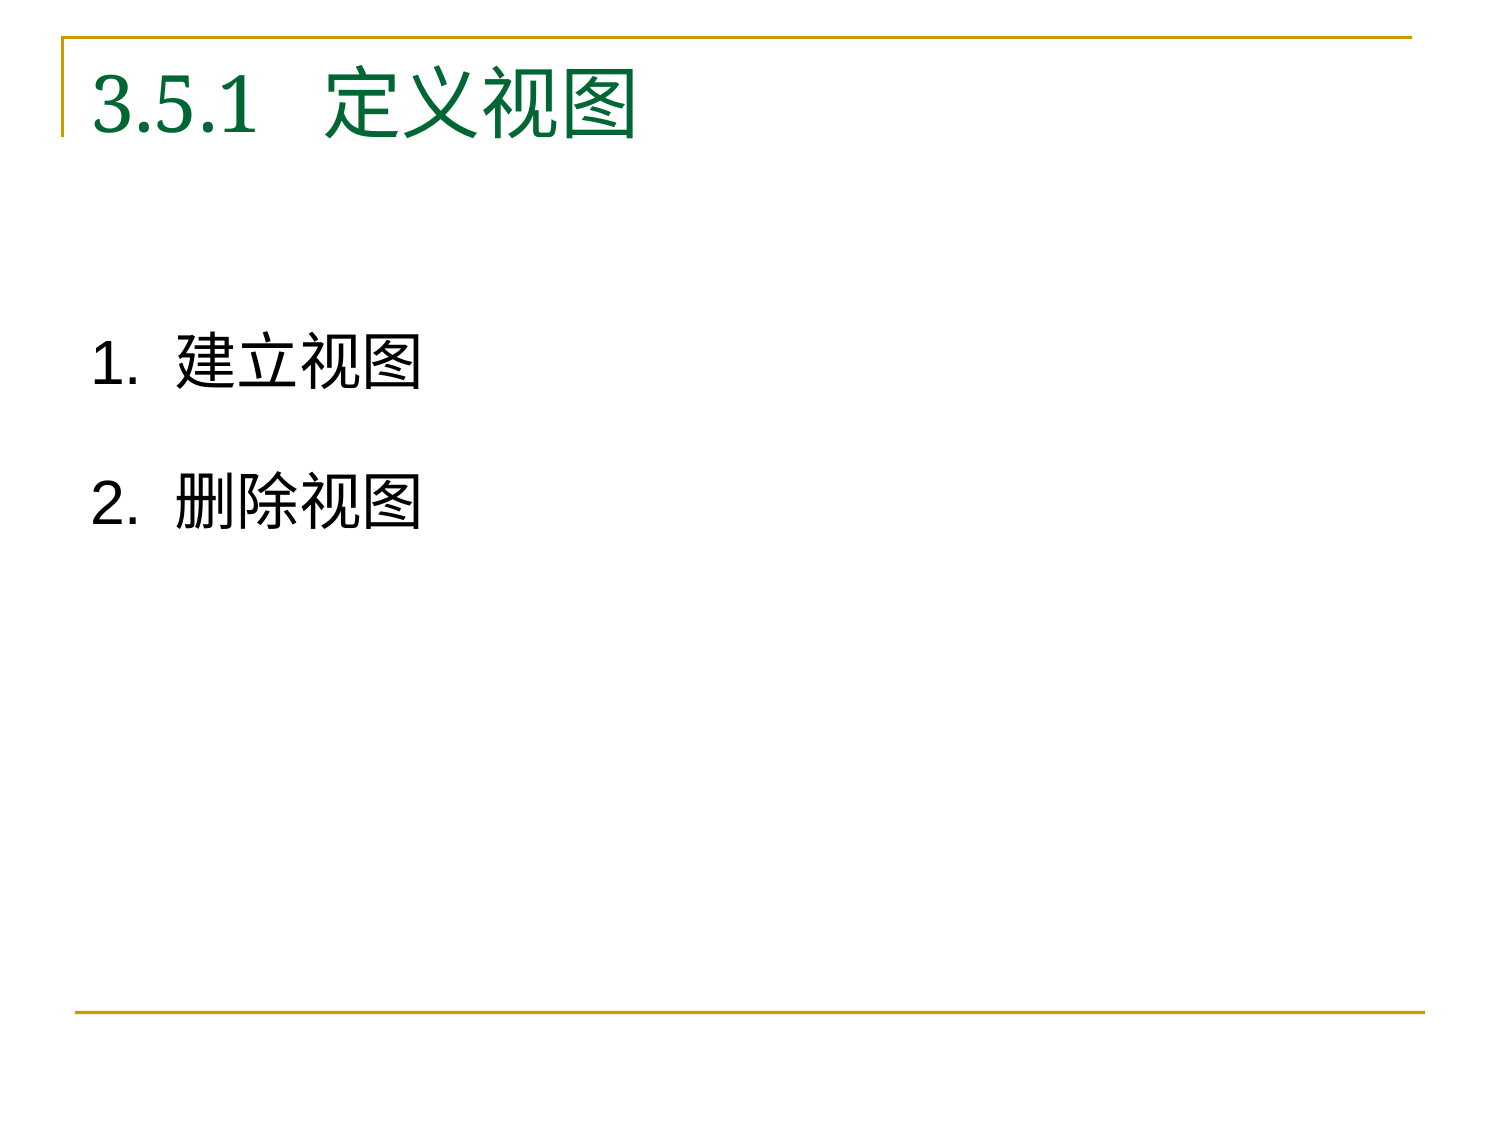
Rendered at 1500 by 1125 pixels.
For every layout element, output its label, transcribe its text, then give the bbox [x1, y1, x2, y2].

title 3.5.1 定义视图 [75, 45, 1425, 233]
list 1. 建立视图 2. 删除视图 [75, 262, 1425, 1006]
